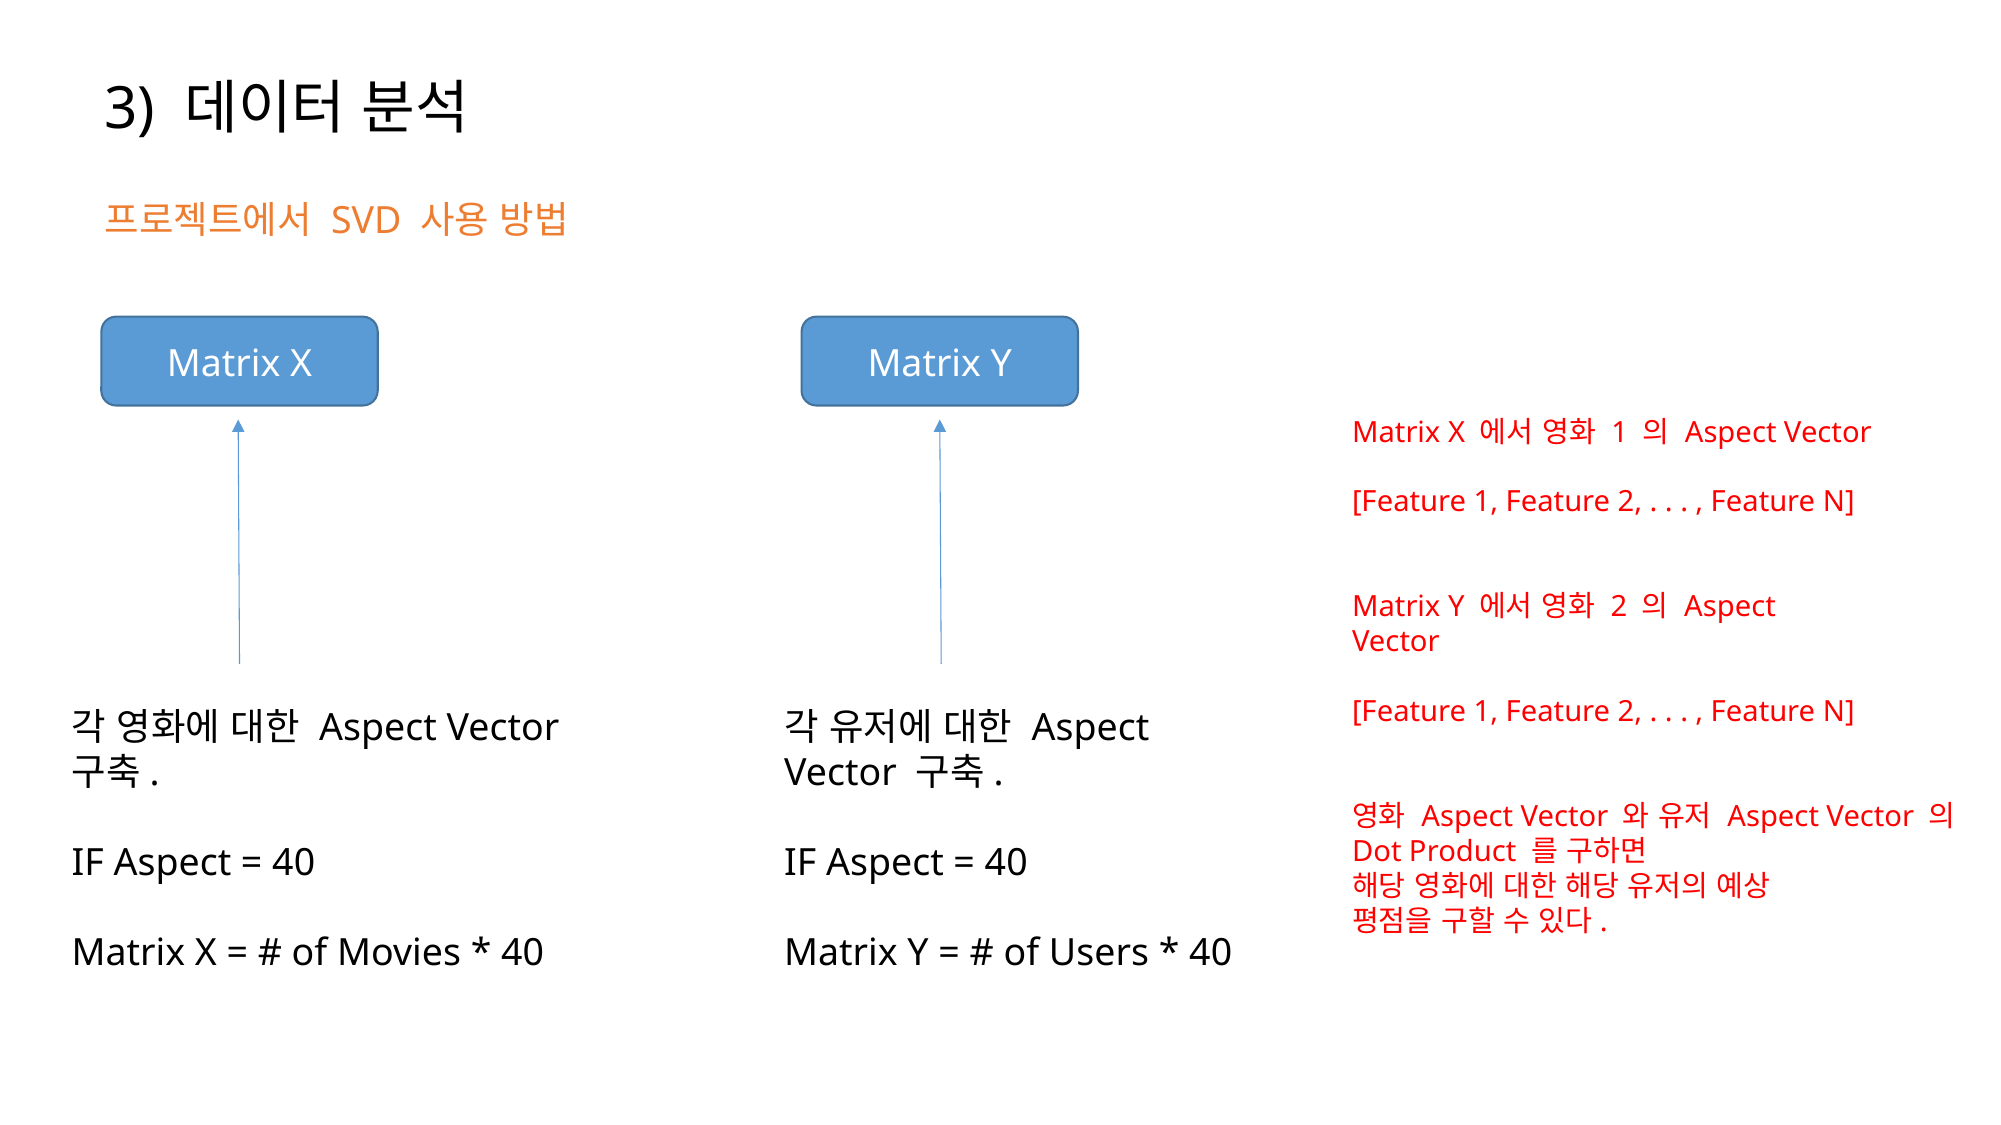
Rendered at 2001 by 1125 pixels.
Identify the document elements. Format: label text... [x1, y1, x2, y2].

text_box 프로젝트에서 SVD 사용 방법 [90, 188, 632, 249]
text_box Matrix X [100, 315, 379, 407]
text_box 3) 데이터 분석 [89, 63, 861, 148]
text_box Matrix X 에서 영화 1 의 Aspect Vector [Feature 1, Feature 2, . . . , Feature N] Matrix Y 에서 영화 2 의 Aspect Vector [Feature 1, Feature 2, . . . , Feature N] 영화 Aspect Vector 와 유저 Aspect Vector 의 Dot Product 를 구하면 해당 영화에 대한 해당 유저의 예상 평점을 구할 수 있다. [1337, 405, 2000, 1015]
text_box 각 유저에 대한 Aspect Vector 구축. IF Aspect = 40 Matrix Y = # of Users * 40 [769, 695, 1275, 981]
text_box Matrix Y [800, 315, 1080, 407]
text_box 각 영화에 대한 Aspect Vector 구축. IF Aspect = 40 Matrix X = # of Movies * 40 [56, 695, 603, 981]
